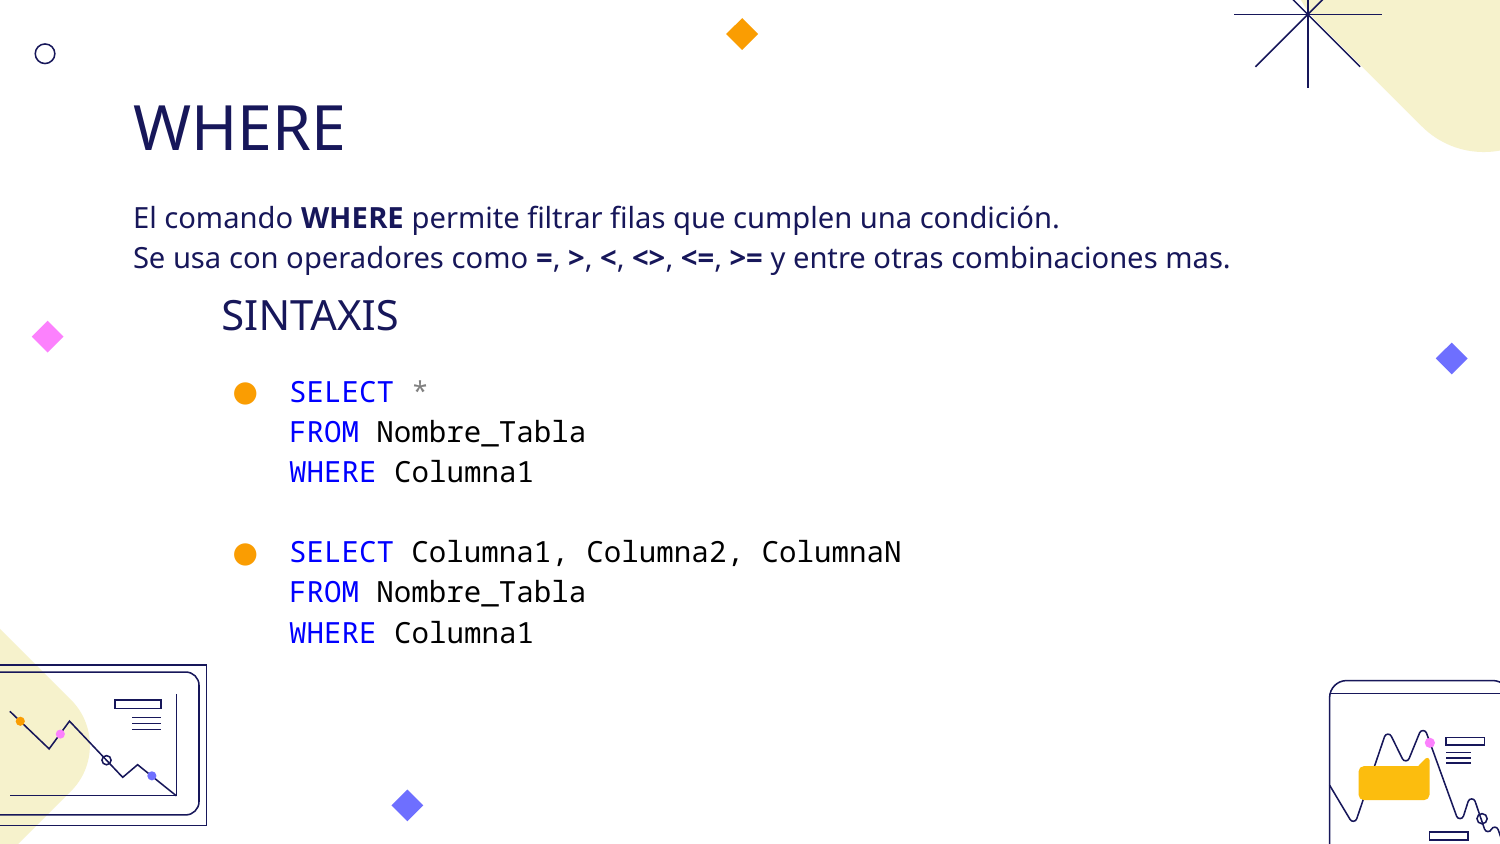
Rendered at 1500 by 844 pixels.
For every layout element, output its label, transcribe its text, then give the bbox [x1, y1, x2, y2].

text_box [0, 664, 207, 826]
list El comando WHERE permite filtrar filas que cumplen una condición. Se usa con operadores como =, >, <, <>, <=, >= y entre otras combinaciones mas. [118, 178, 1382, 287]
text_box SELECT * FROM Nombre_Tabla WHERE Columna1 SELECT Columna1, Columna2, ColumnaN FROM Nombre_Tabla WHERE Columna1 [199, 352, 1162, 681]
title WHERE [118, 72, 1382, 167]
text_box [1329, 680, 1500, 844]
text_box SINTAXIS [206, 279, 1220, 354]
